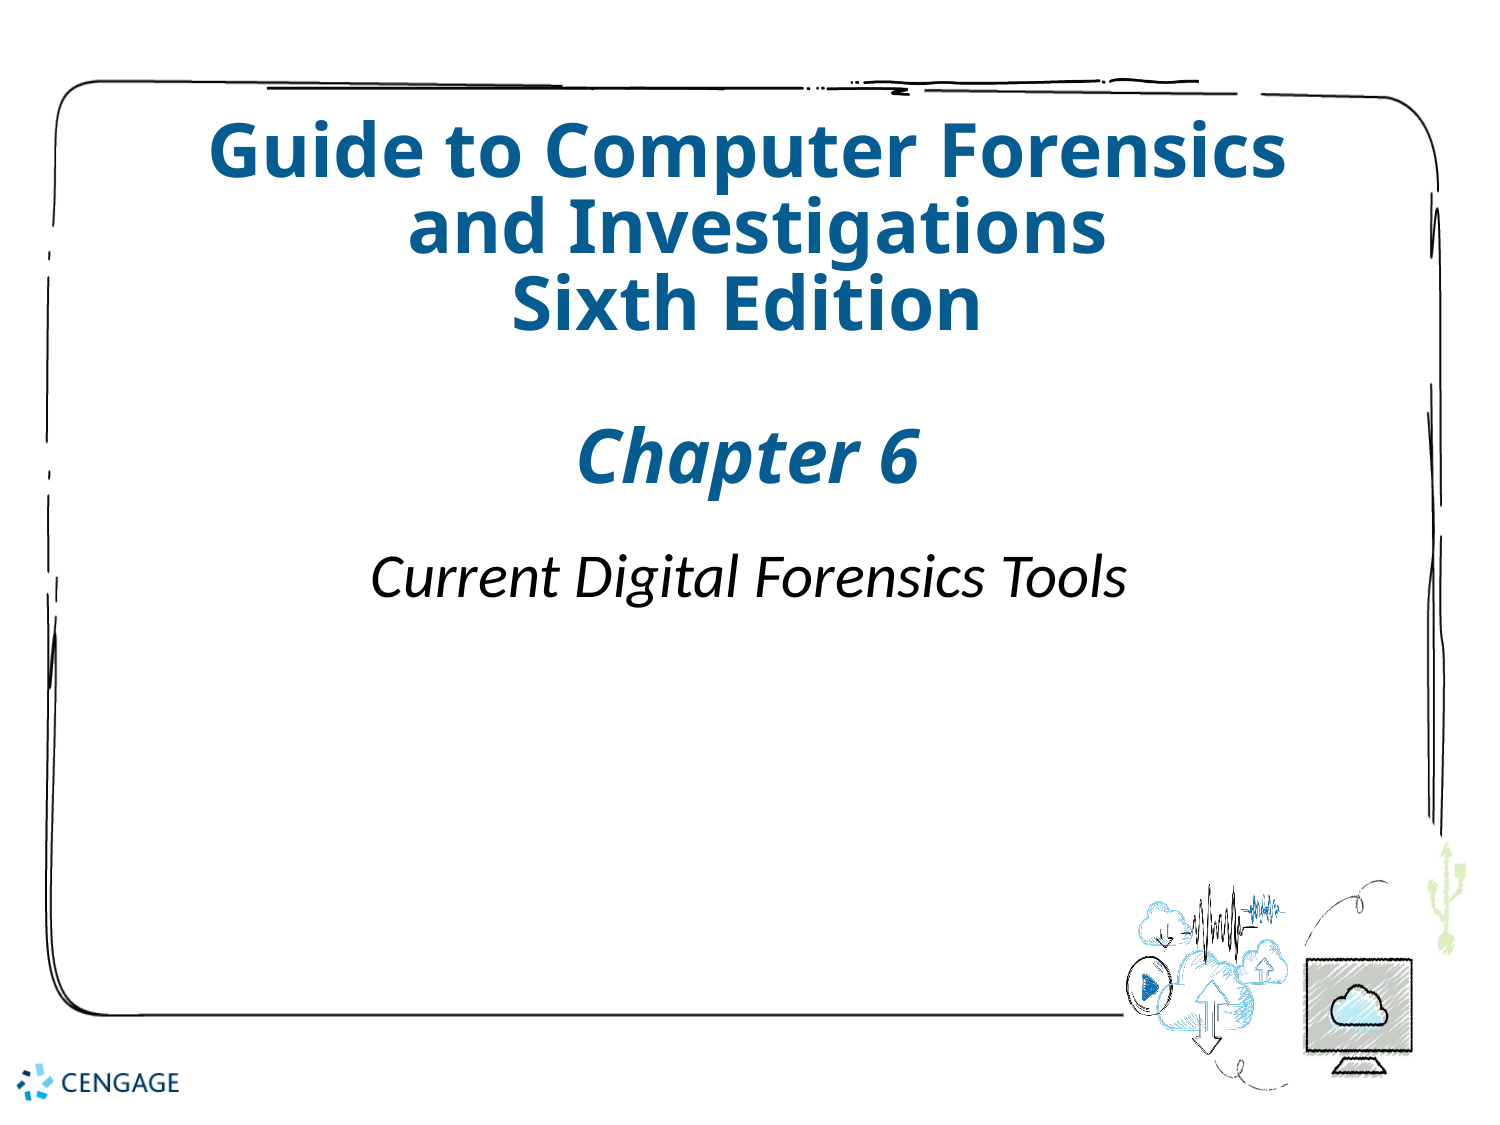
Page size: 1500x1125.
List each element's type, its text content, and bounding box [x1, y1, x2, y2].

picture [1302, 863, 1413, 1079]
picture [0, 41, 1475, 1113]
subtitle Current Digital Forensics Tools [114, 549, 1386, 612]
title Guide to Computer Forensics and Investigations Sixth Edition Chapter 6 [112, 125, 1384, 589]
